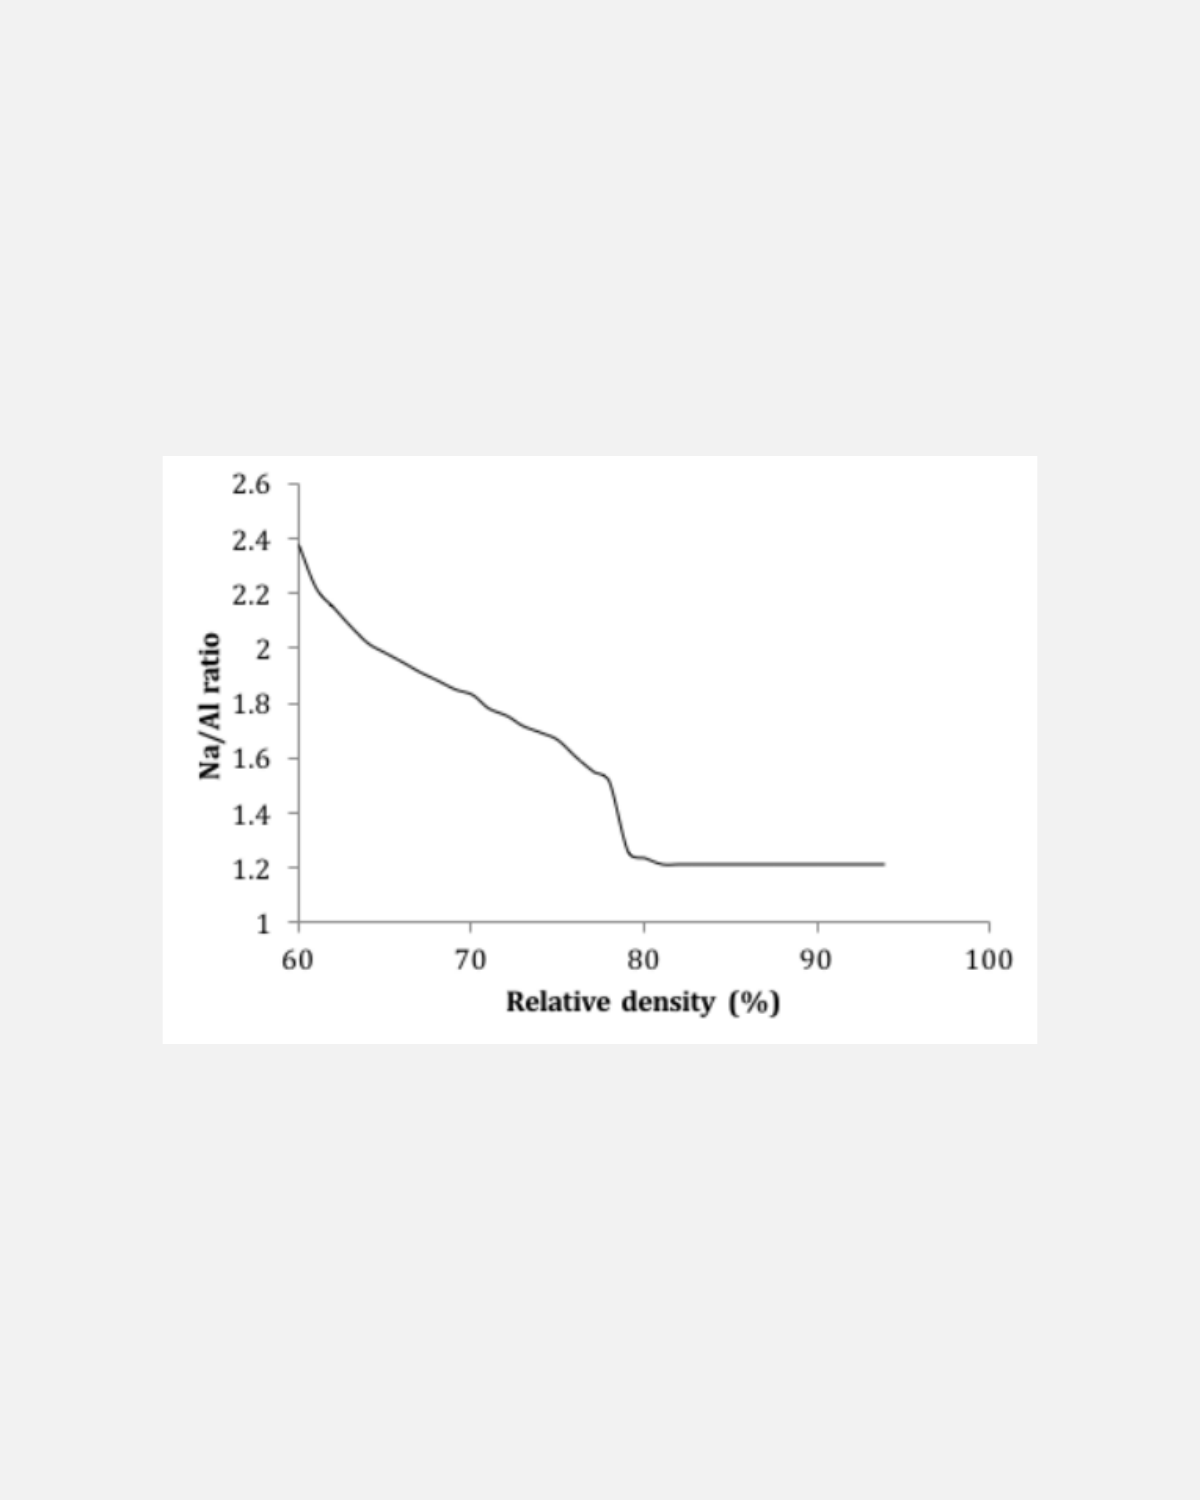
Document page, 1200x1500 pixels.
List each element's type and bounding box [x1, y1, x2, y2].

picture [162, 456, 1038, 1044]
